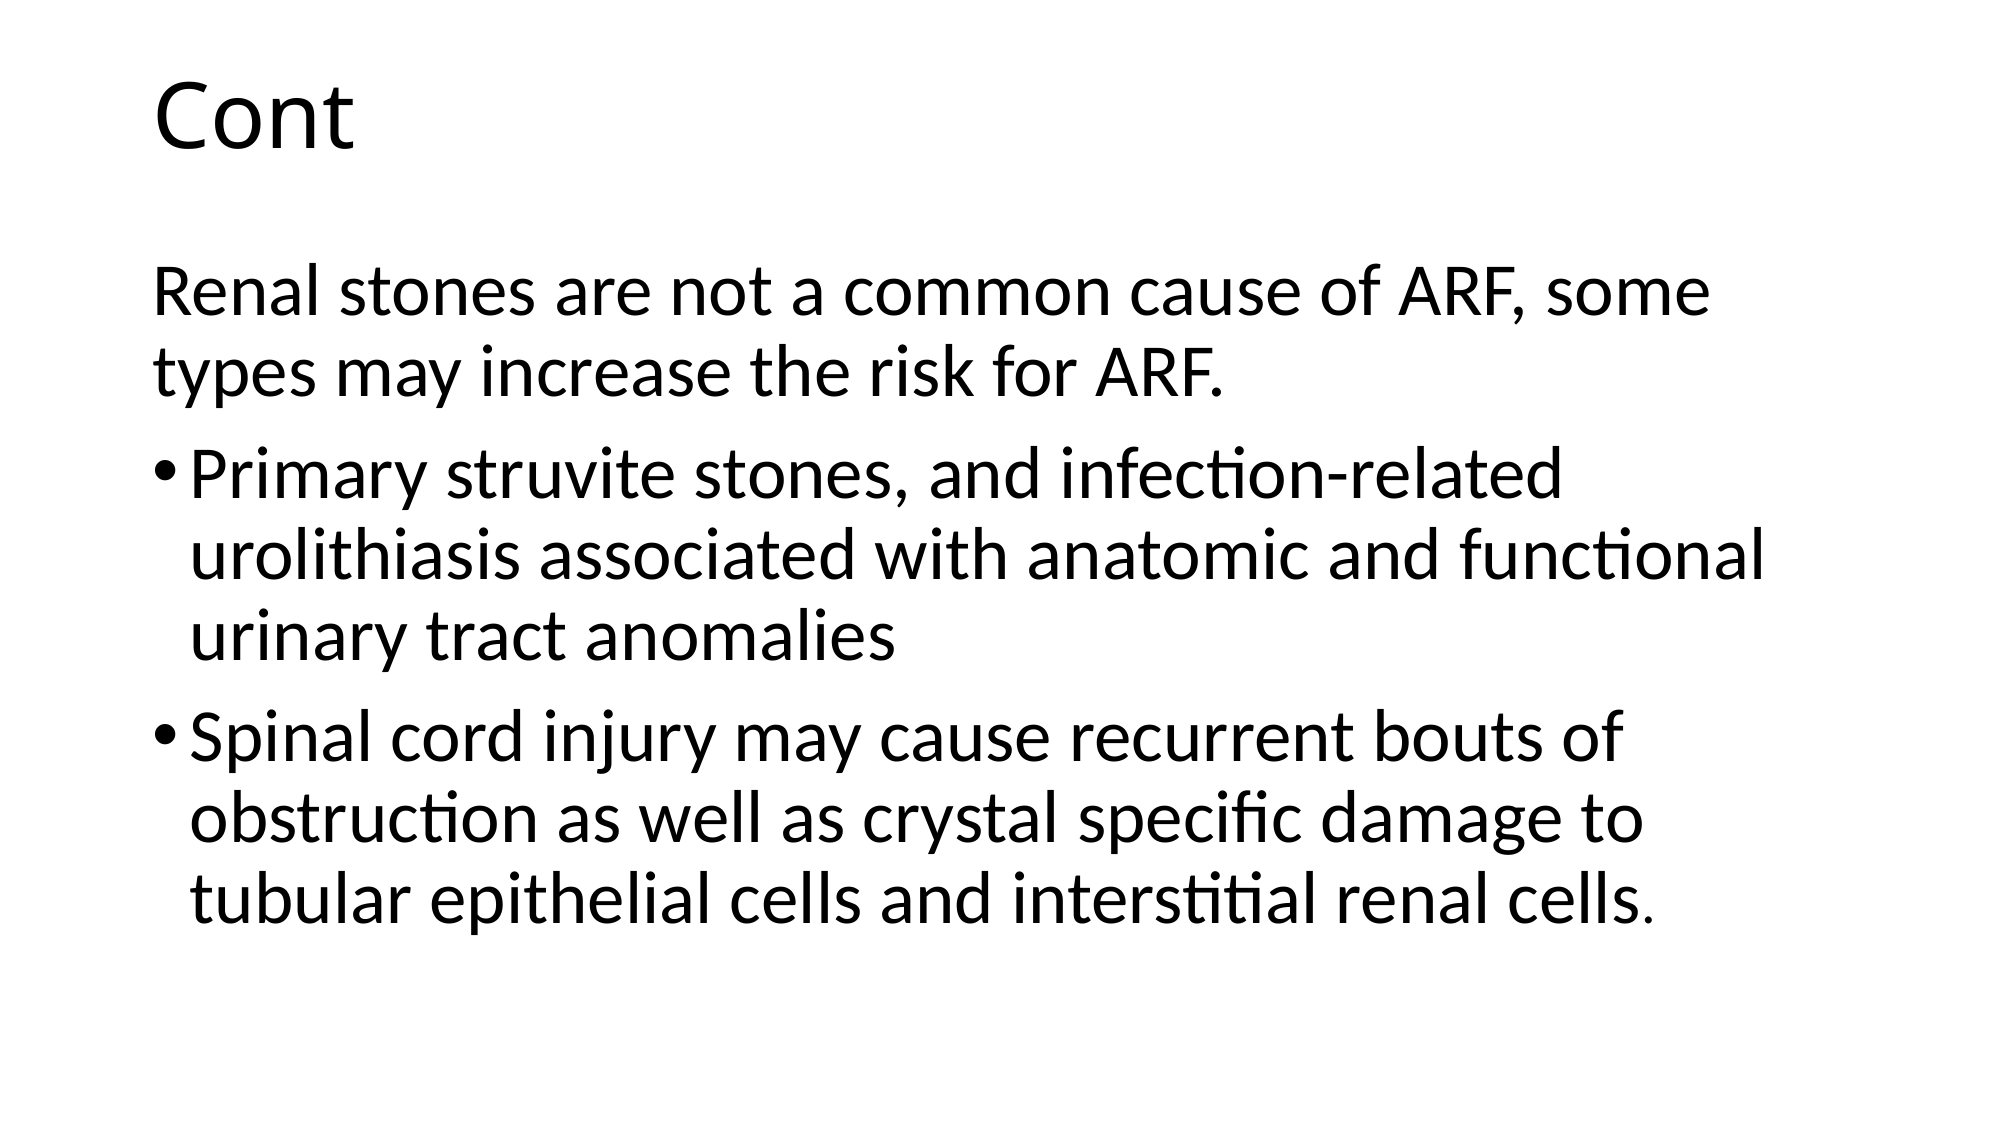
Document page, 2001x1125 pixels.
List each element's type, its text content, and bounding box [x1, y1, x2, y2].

list Renal stones are not a common cause of ARF, some types may increase the risk for ARF. Primary struvite stones, and infection-related urolithiasis associated with anatomic and functional urinary tract anomalies Spinal cord injury may cause recurrent bouts of obstruction as well as crystal specific damage to tubular epithelial cells and interstitial renal cells. [137, 243, 1863, 1014]
title Cont [137, 59, 1863, 178]
